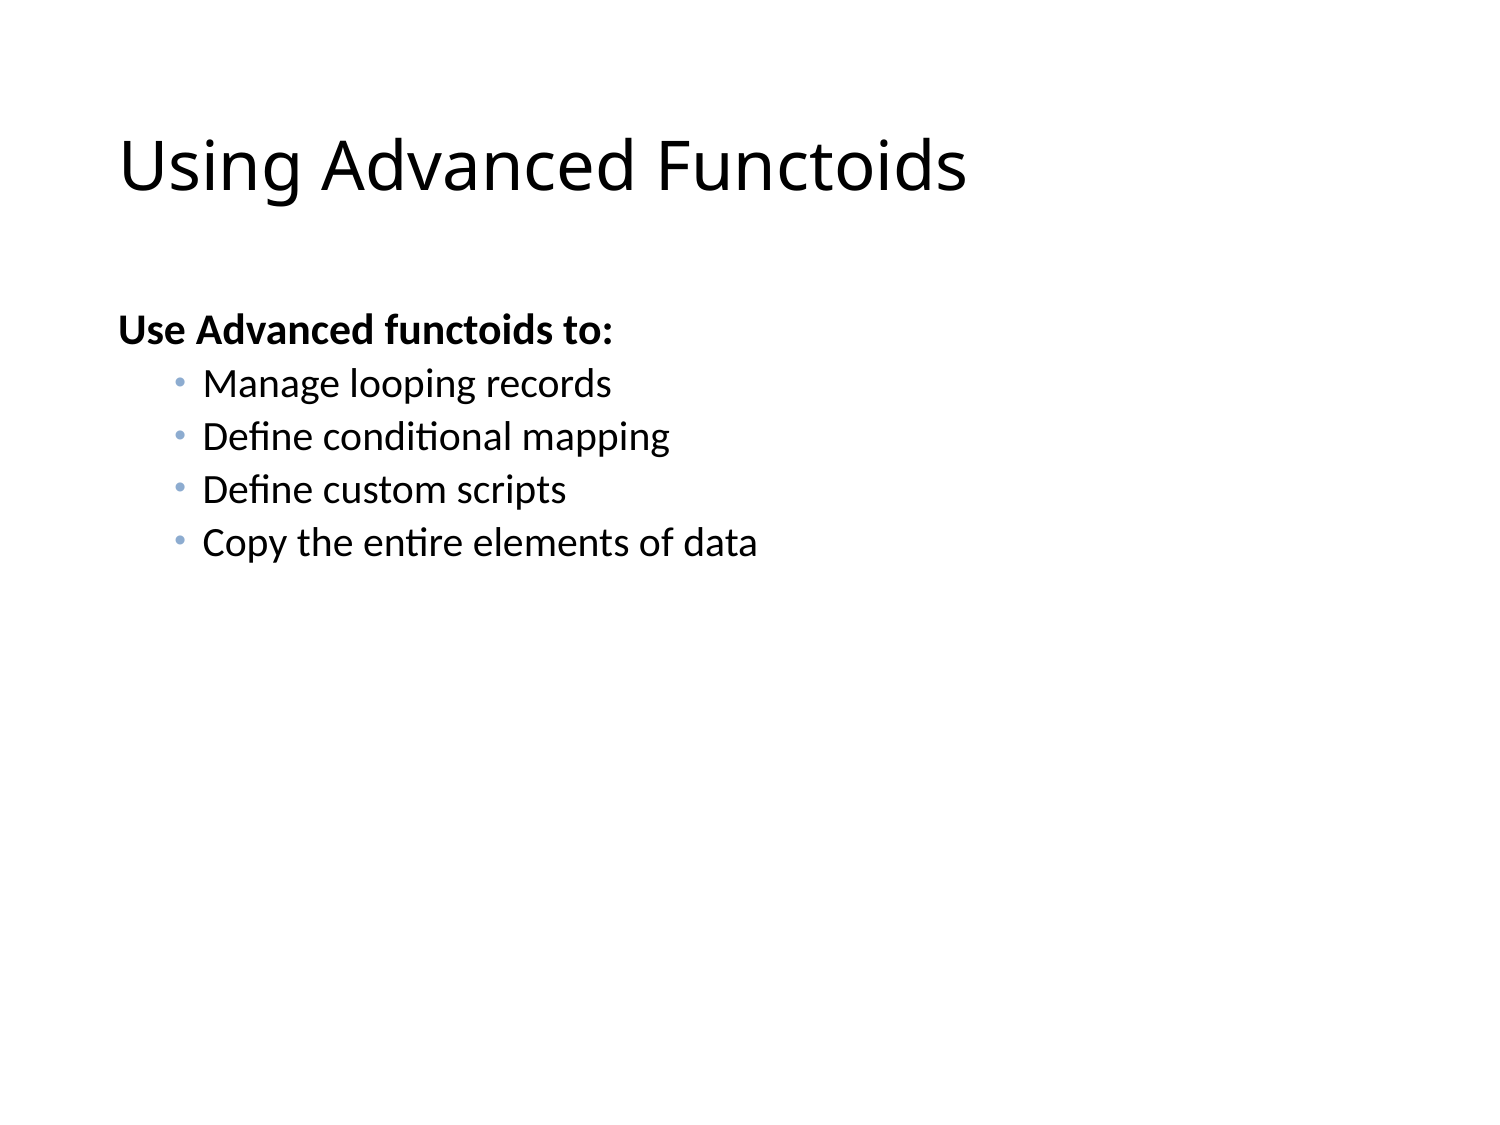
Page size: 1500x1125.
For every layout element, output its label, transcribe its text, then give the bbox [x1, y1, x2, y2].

title Using Advanced Functoids [103, 59, 1397, 278]
list Use Advanced functoids to: Manage looping records Define conditional mapping Define custom scripts Copy the entire elements of data [103, 299, 1397, 1014]
